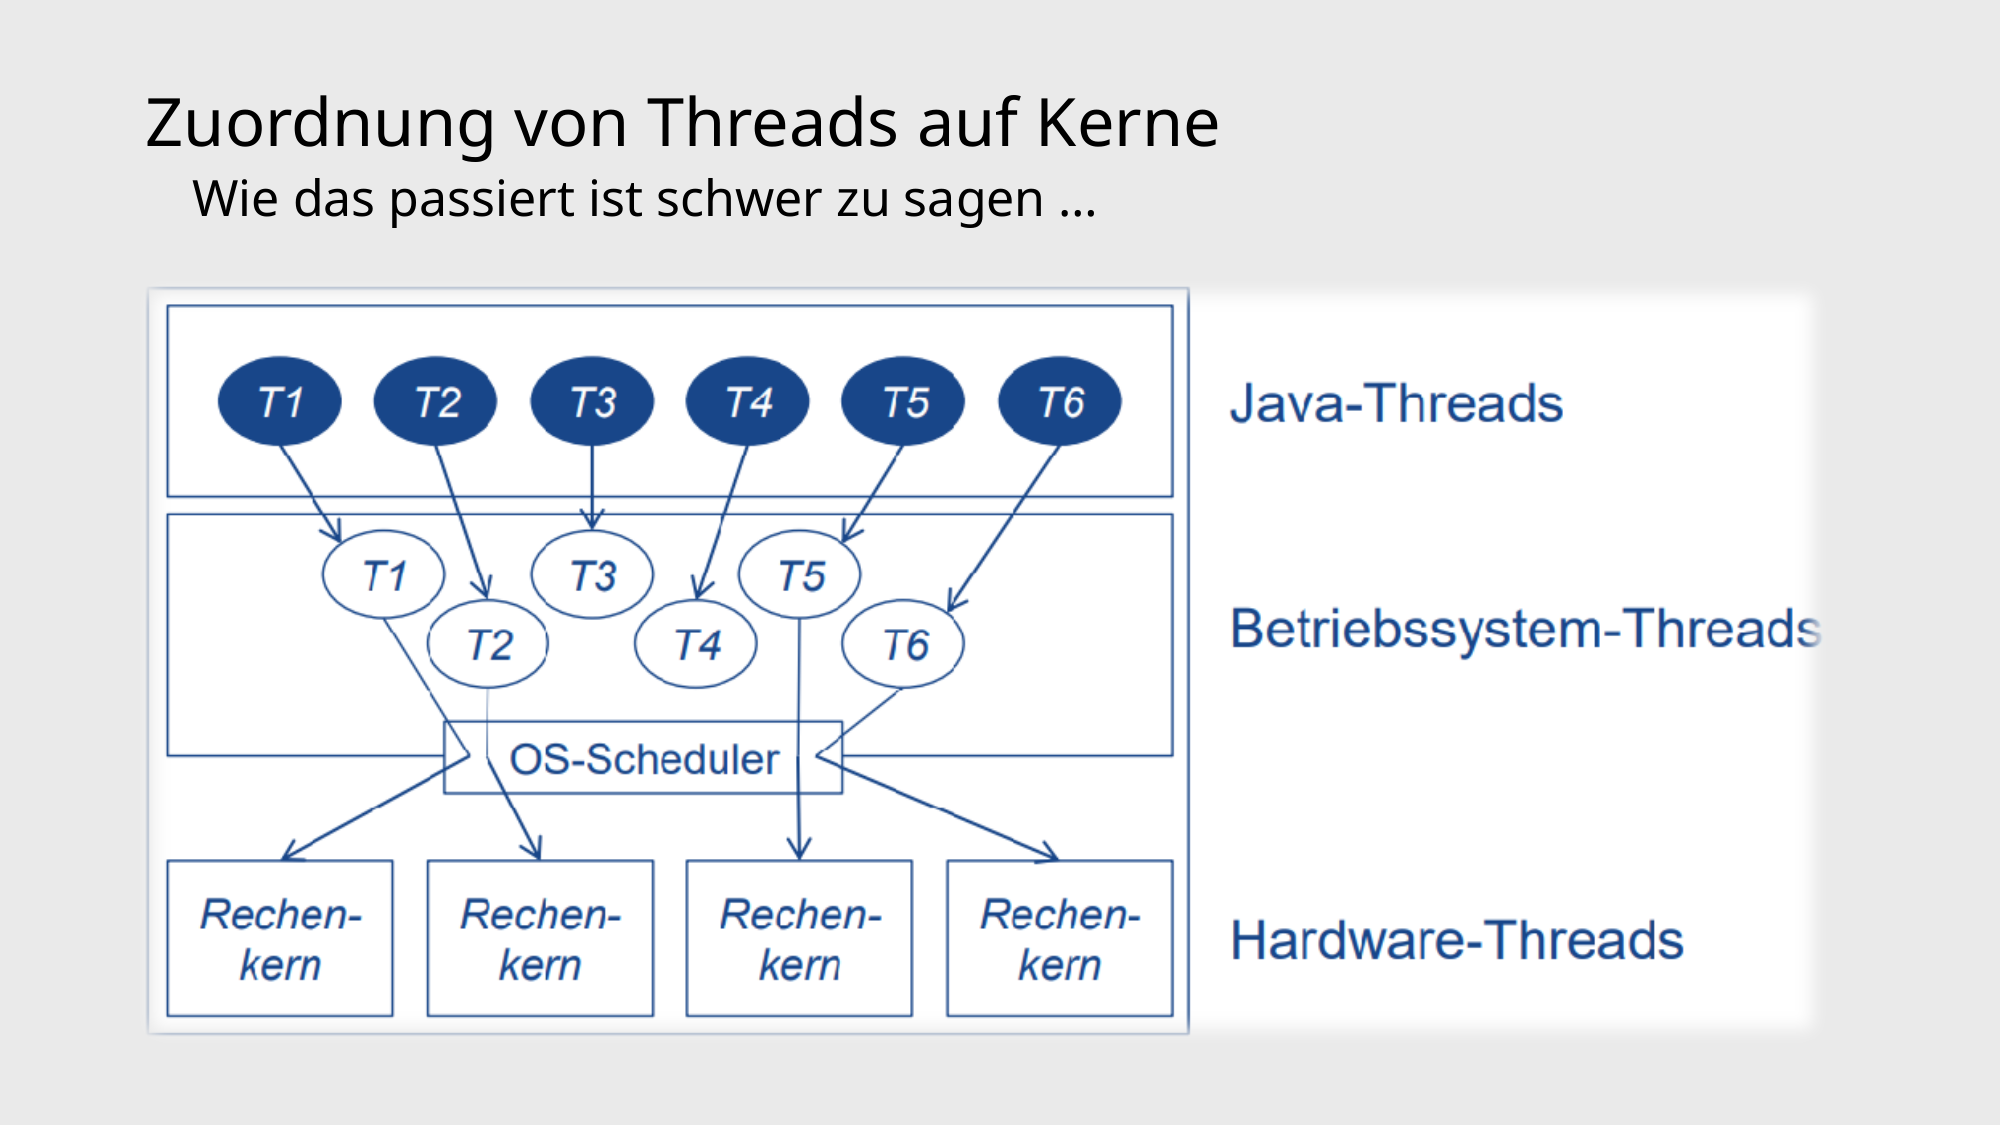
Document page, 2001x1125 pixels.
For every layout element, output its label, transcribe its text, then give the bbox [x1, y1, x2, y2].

text_box Wie das passiert ist schwer zu sagen … [177, 159, 1115, 234]
picture [138, 279, 1828, 1043]
text_box Zuordnung von Threads auf Kerne [130, 71, 1238, 167]
